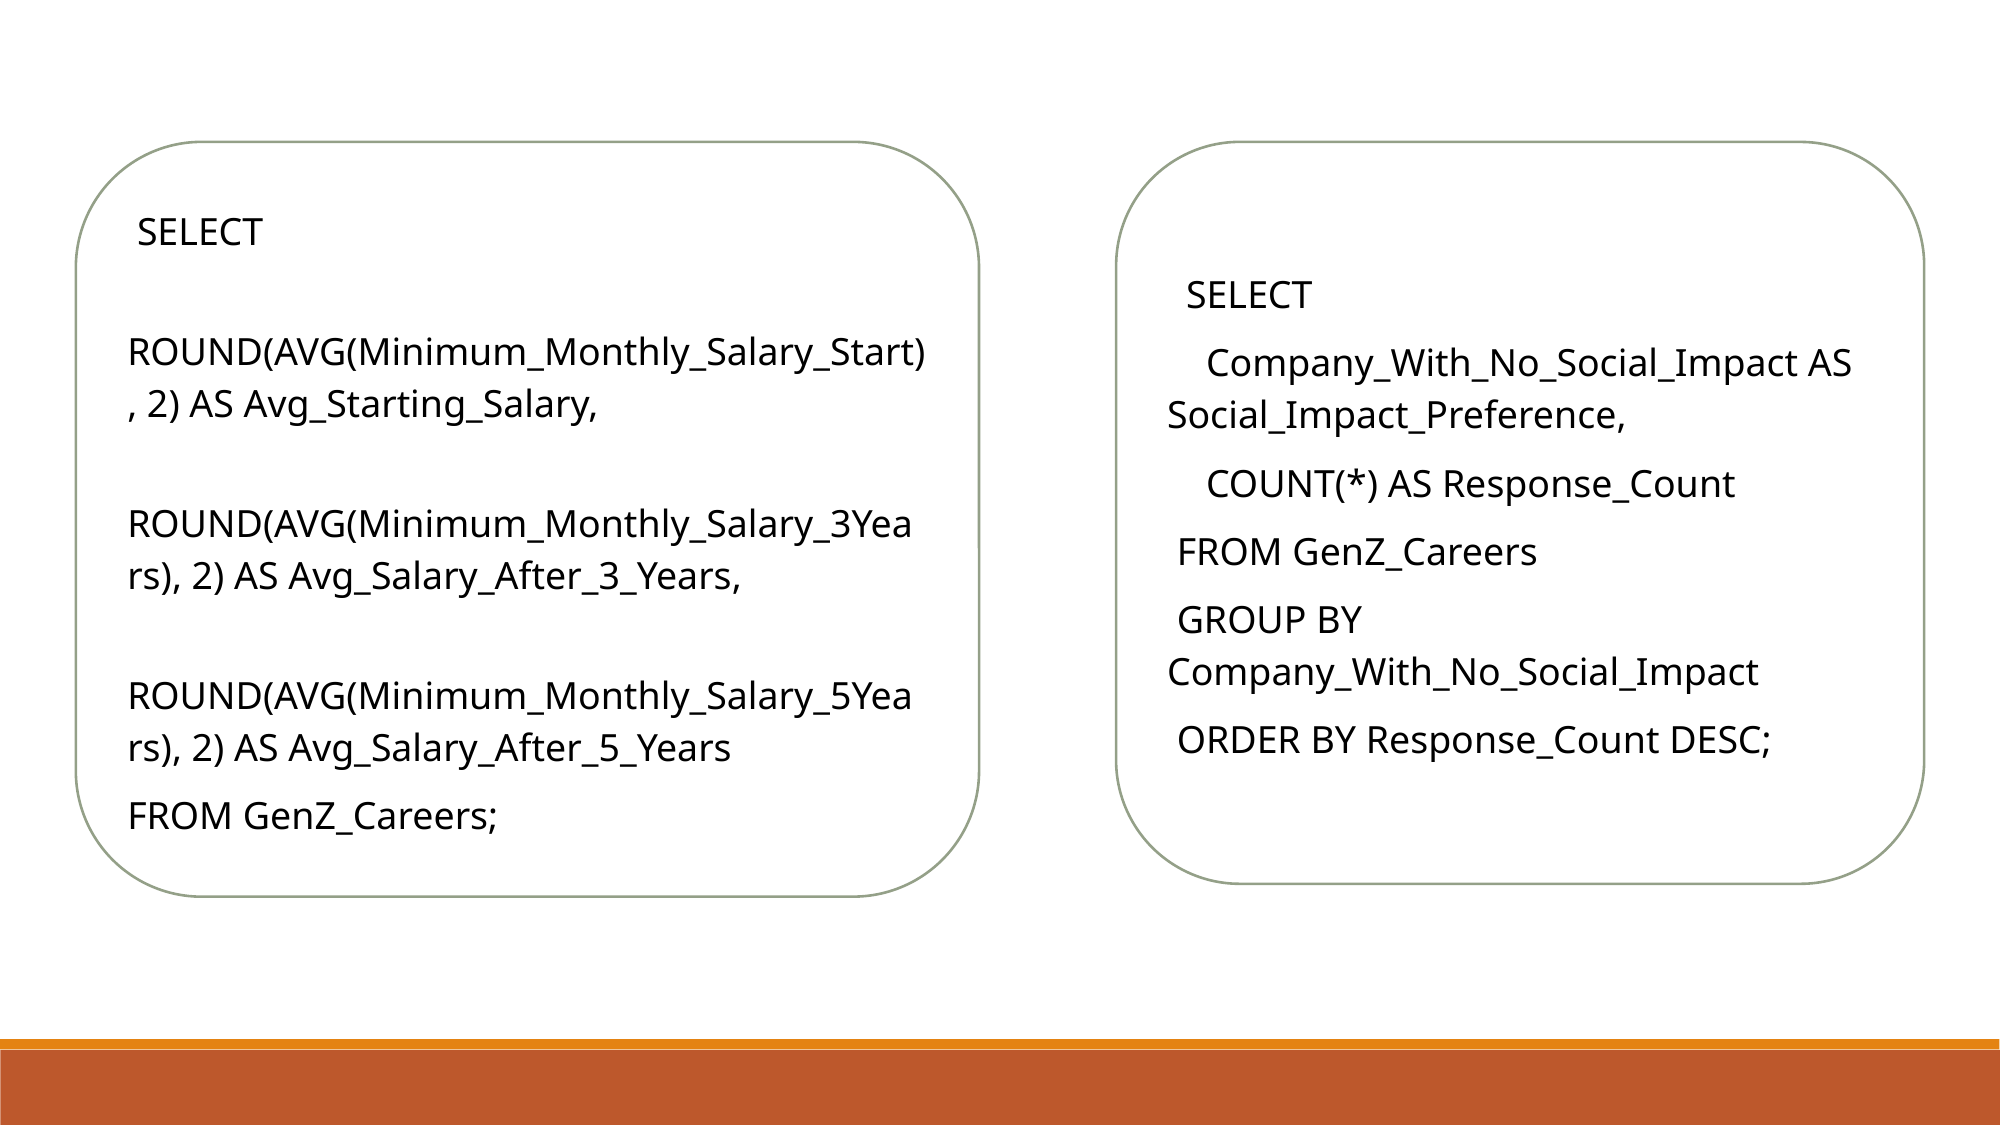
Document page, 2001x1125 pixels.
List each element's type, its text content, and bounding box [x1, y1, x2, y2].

text_box SELECT ROUND(AVG(Minimum_Monthly_Salary_Start), 2) AS Avg_Starting_Salary, ROUND(AVG(Minimum_Monthly_Salary_3Years), 2) AS Avg_Salary_After_3_Years, ROUND(AVG(Minimum_Monthly_Salary_5Years), 2) AS Avg_Salary_After_5_Years FROM GenZ_Careers; [74, 140, 981, 898]
text_box SELECT Company_With_No_Social_Impact AS Social_Impact_Preference, COUNT(*) AS Response_Count FROM GenZ_Careers GROUP BY Company_With_No_Social_Impact ORDER BY Response_Count DESC; [1114, 140, 1926, 886]
